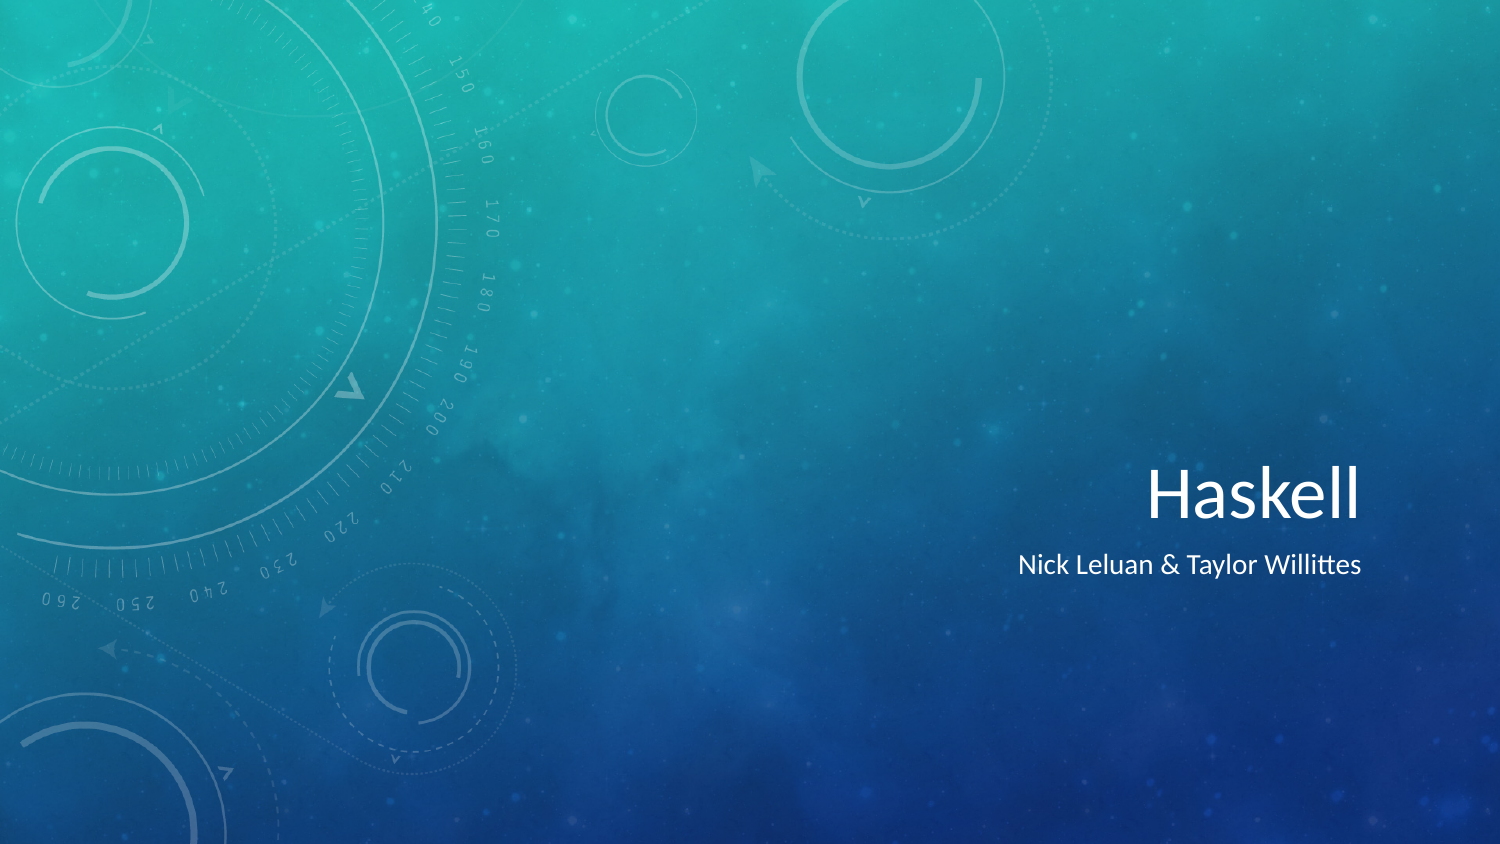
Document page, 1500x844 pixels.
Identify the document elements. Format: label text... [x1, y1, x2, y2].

subtitle Nick Leluan & Taylor Willittes [487, 539, 1373, 713]
title Haskell [487, 241, 1373, 539]
picture [0, 0, 1500, 844]
